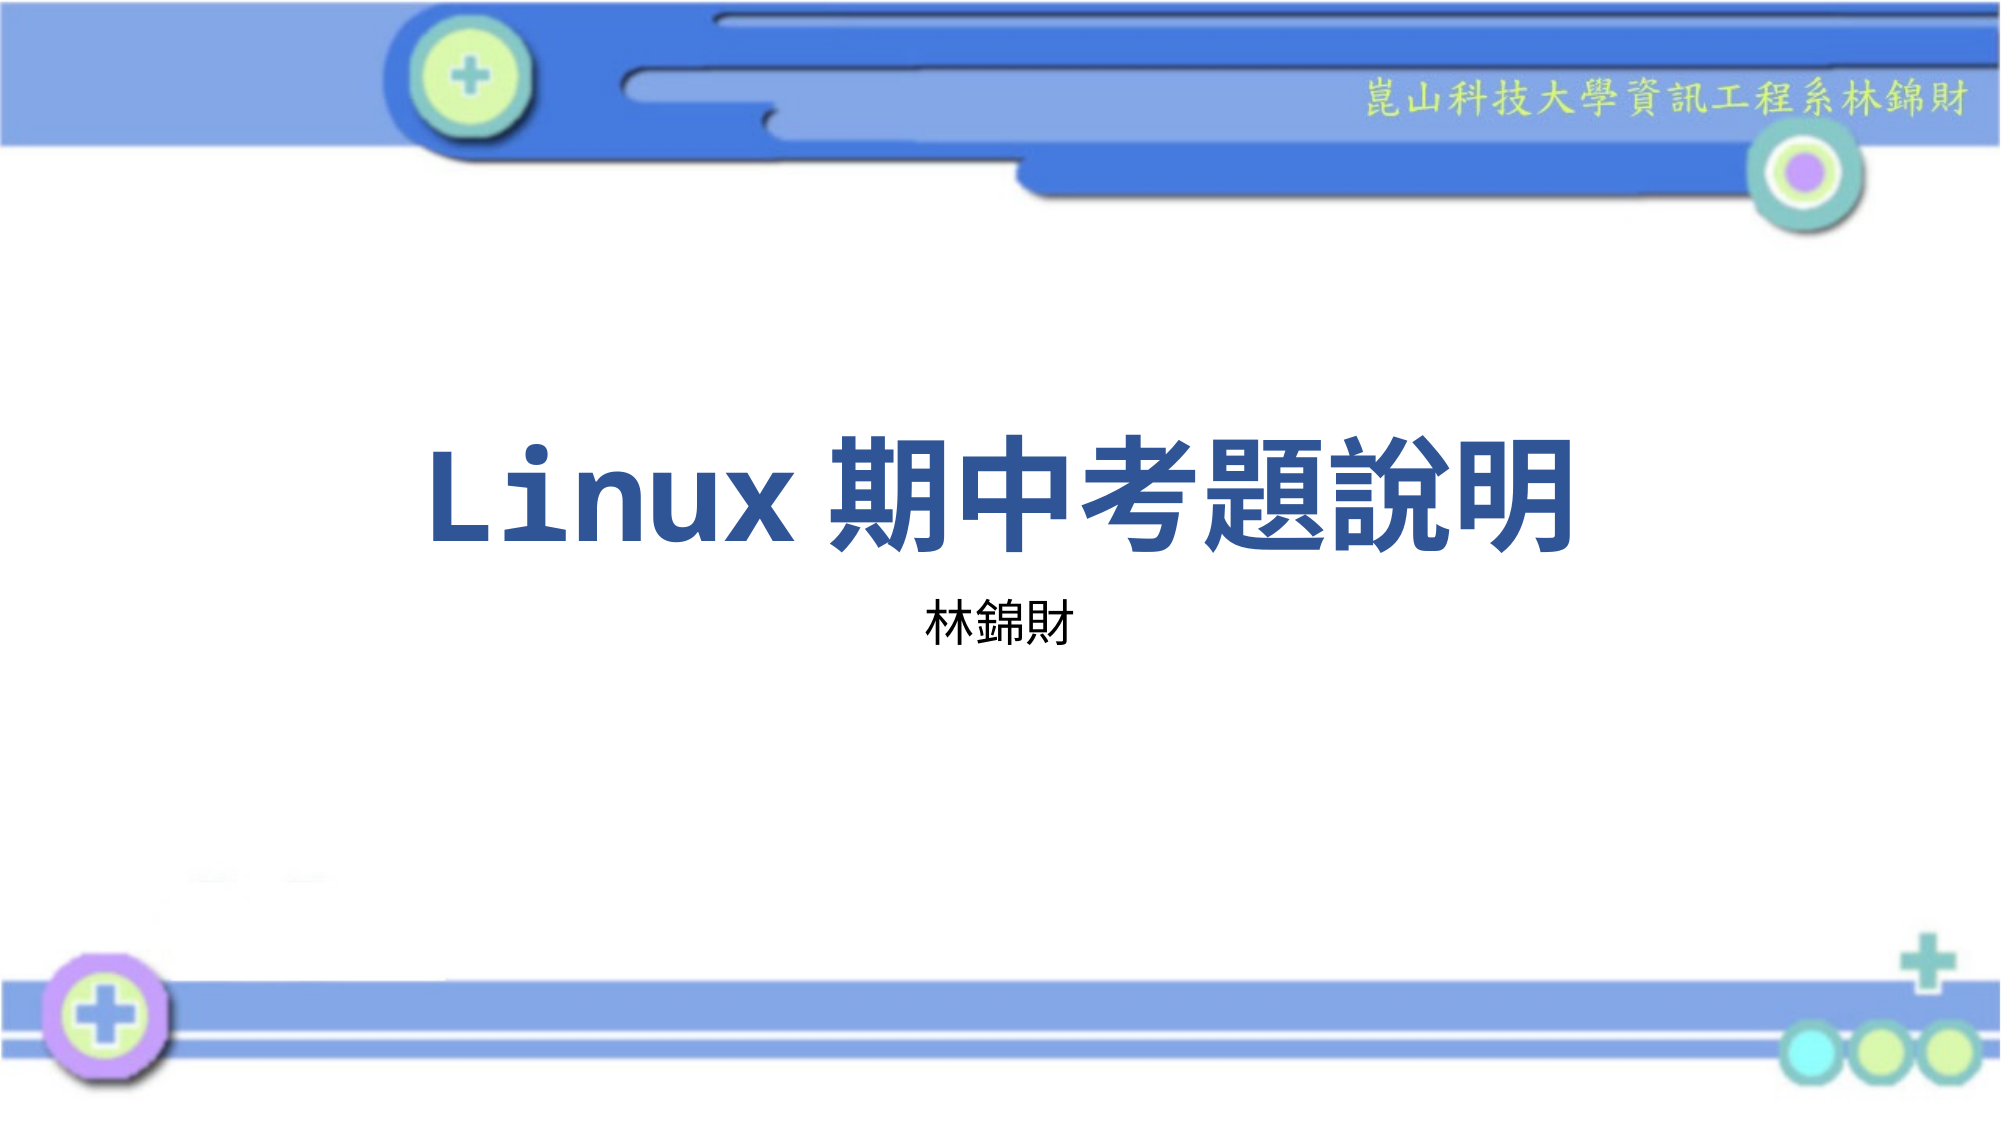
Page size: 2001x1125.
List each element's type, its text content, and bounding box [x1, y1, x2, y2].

title Linux期中考題說明 [249, 184, 1750, 576]
subtitle 林錦財 [249, 590, 1750, 863]
picture [0, 0, 2001, 1125]
